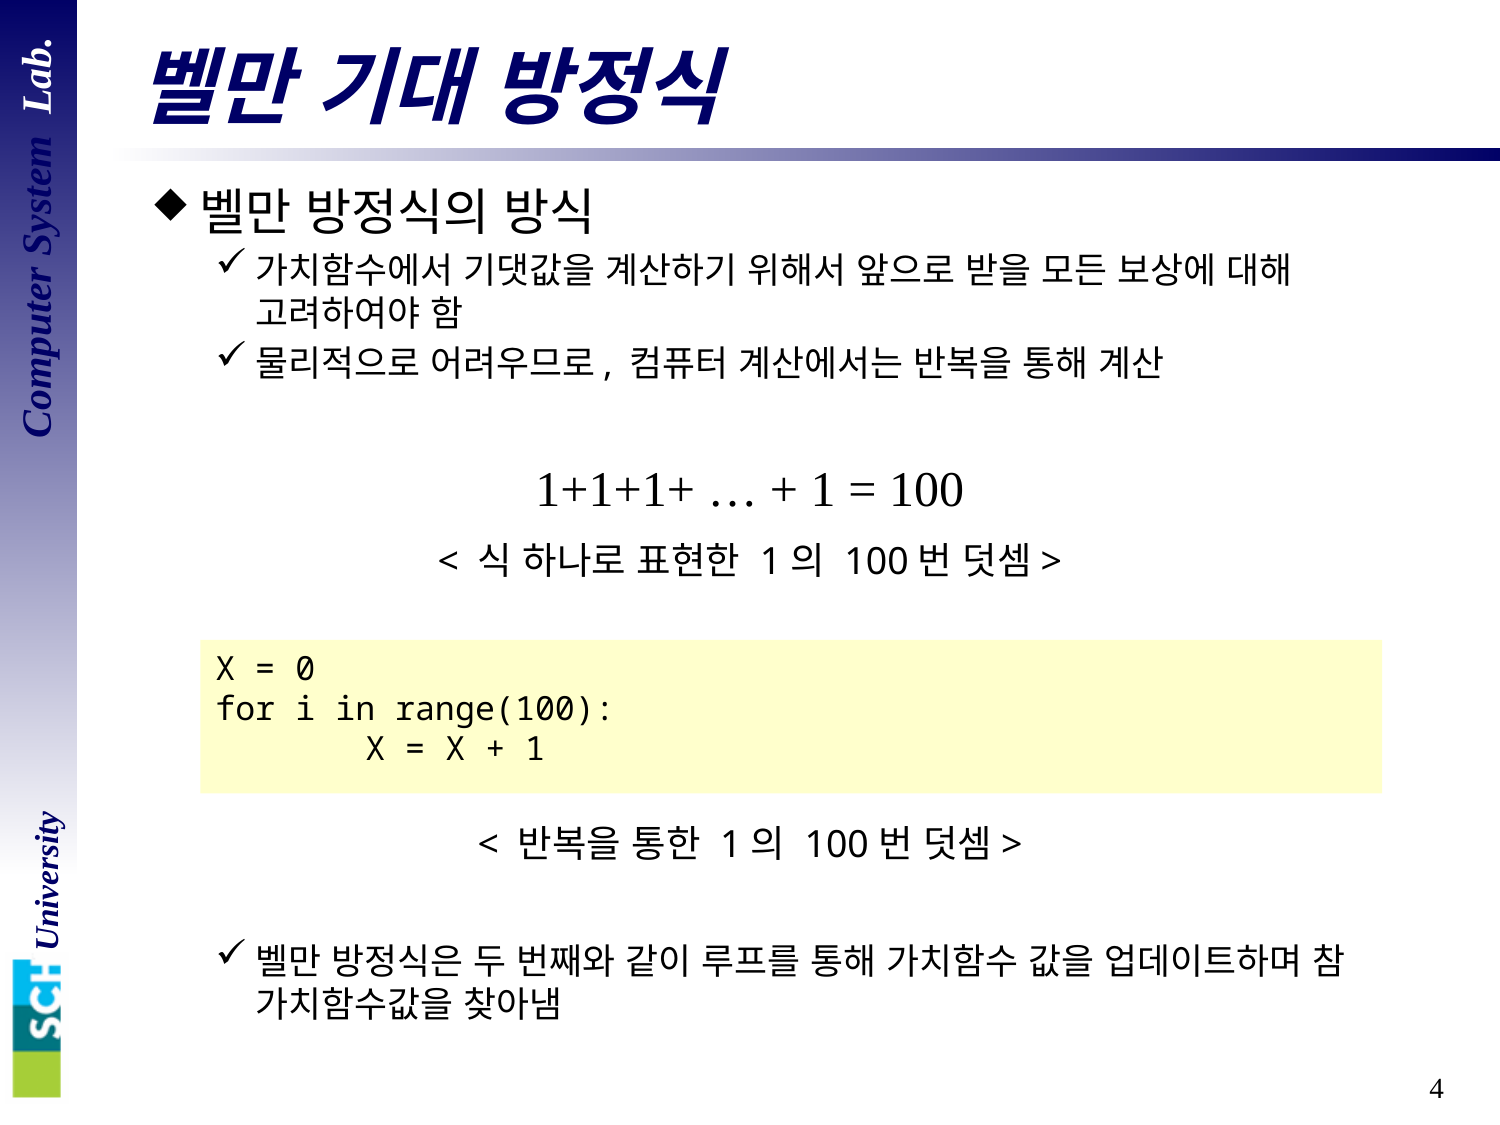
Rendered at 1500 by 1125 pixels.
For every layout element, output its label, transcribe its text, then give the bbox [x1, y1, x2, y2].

text_box 1+1+1+ … + 1 = 100 [520, 448, 980, 524]
list 벨만 방정식의 방식 가치함수에서 기댓값을 계산하기 위해서 앞으로 받을 모든 보상에 대해 고려하여야 함 물리적으로 어려우므로, 컴퓨터 계산에서는 반복을 통해 계산 벨만 방정식은 두 번째와 같이 루프를 통해 가치함수 값을 업데이트하며 참 가치함수값을 찾아냄 [135, 172, 1448, 1038]
picture [5, 952, 69, 1104]
text_box < 식 하나로 표현한 1의 100번 덧셈> [383, 529, 1117, 590]
title 벨만 기대 방정식 [123, 25, 1460, 143]
text_box X = 0 for i in range(100): X = X + 1 [200, 639, 1383, 794]
text_box < 반복을 통한 1의 100번 덧셈> [383, 813, 1117, 873]
